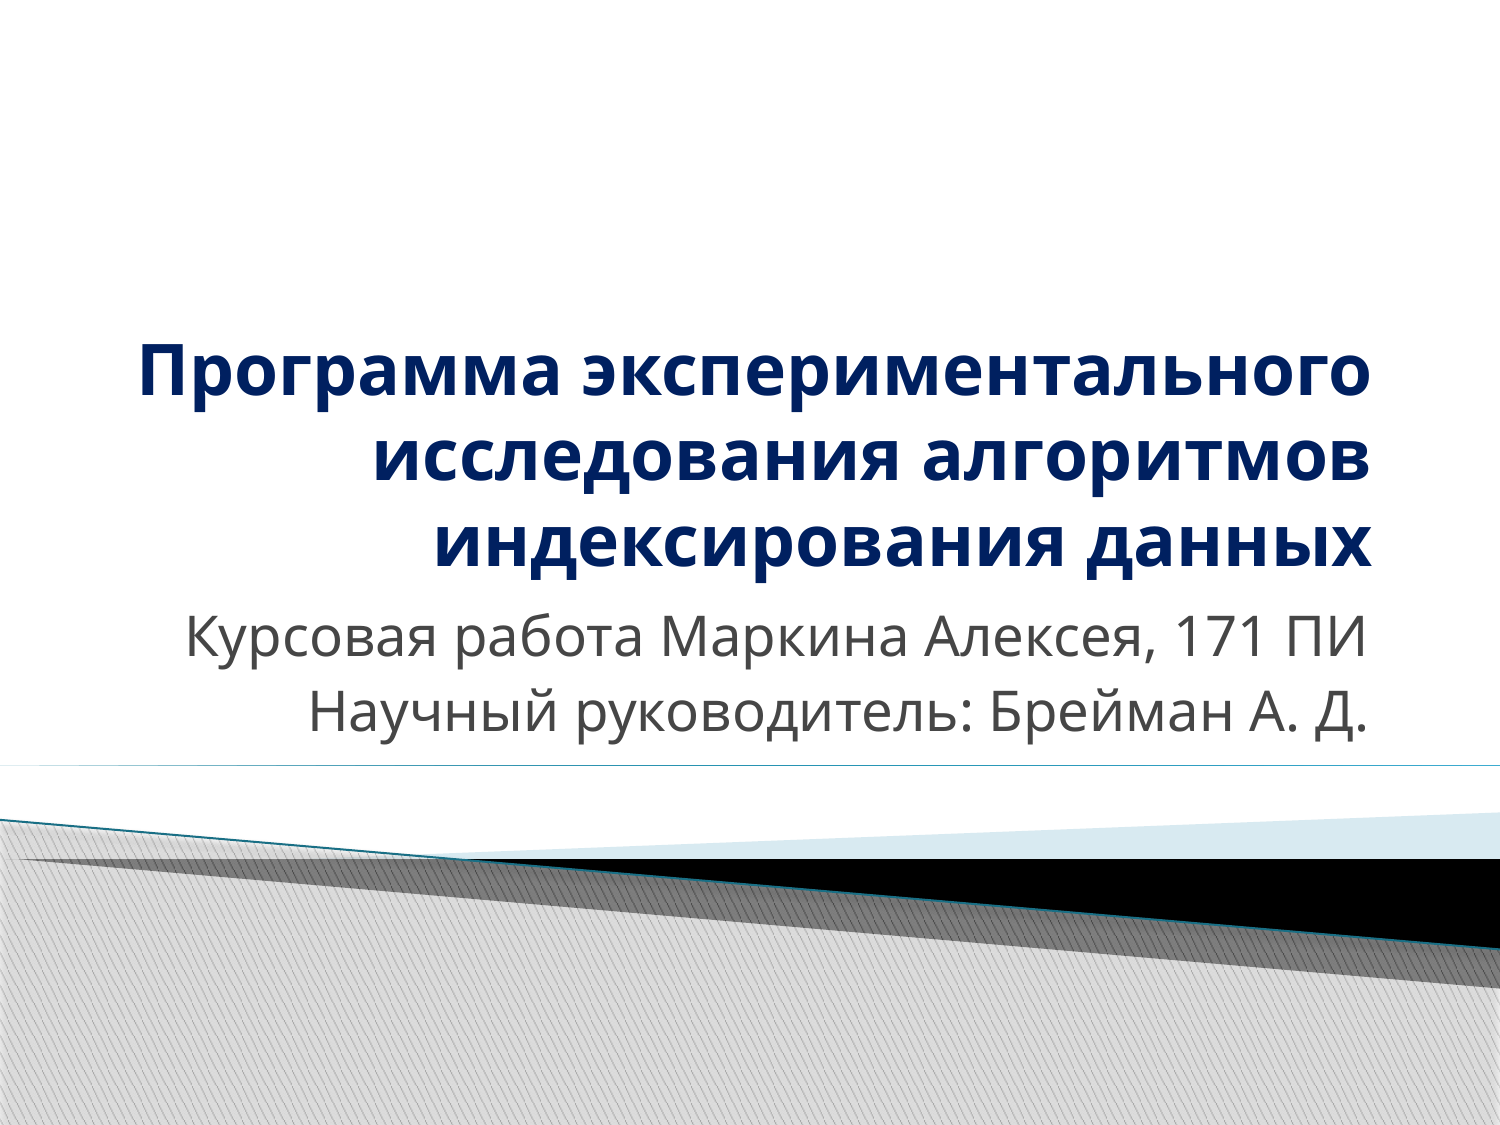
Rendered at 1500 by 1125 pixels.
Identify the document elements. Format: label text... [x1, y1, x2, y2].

picture [5, 859, 1500, 989]
subtitle Курсовая работа Маркина Алексея, 171 ПИ Научный руководитель: Брейман А. Д. [112, 592, 1388, 790]
title Программа экспериментального исследования алгоритмов индексирования данных [112, 287, 1388, 588]
